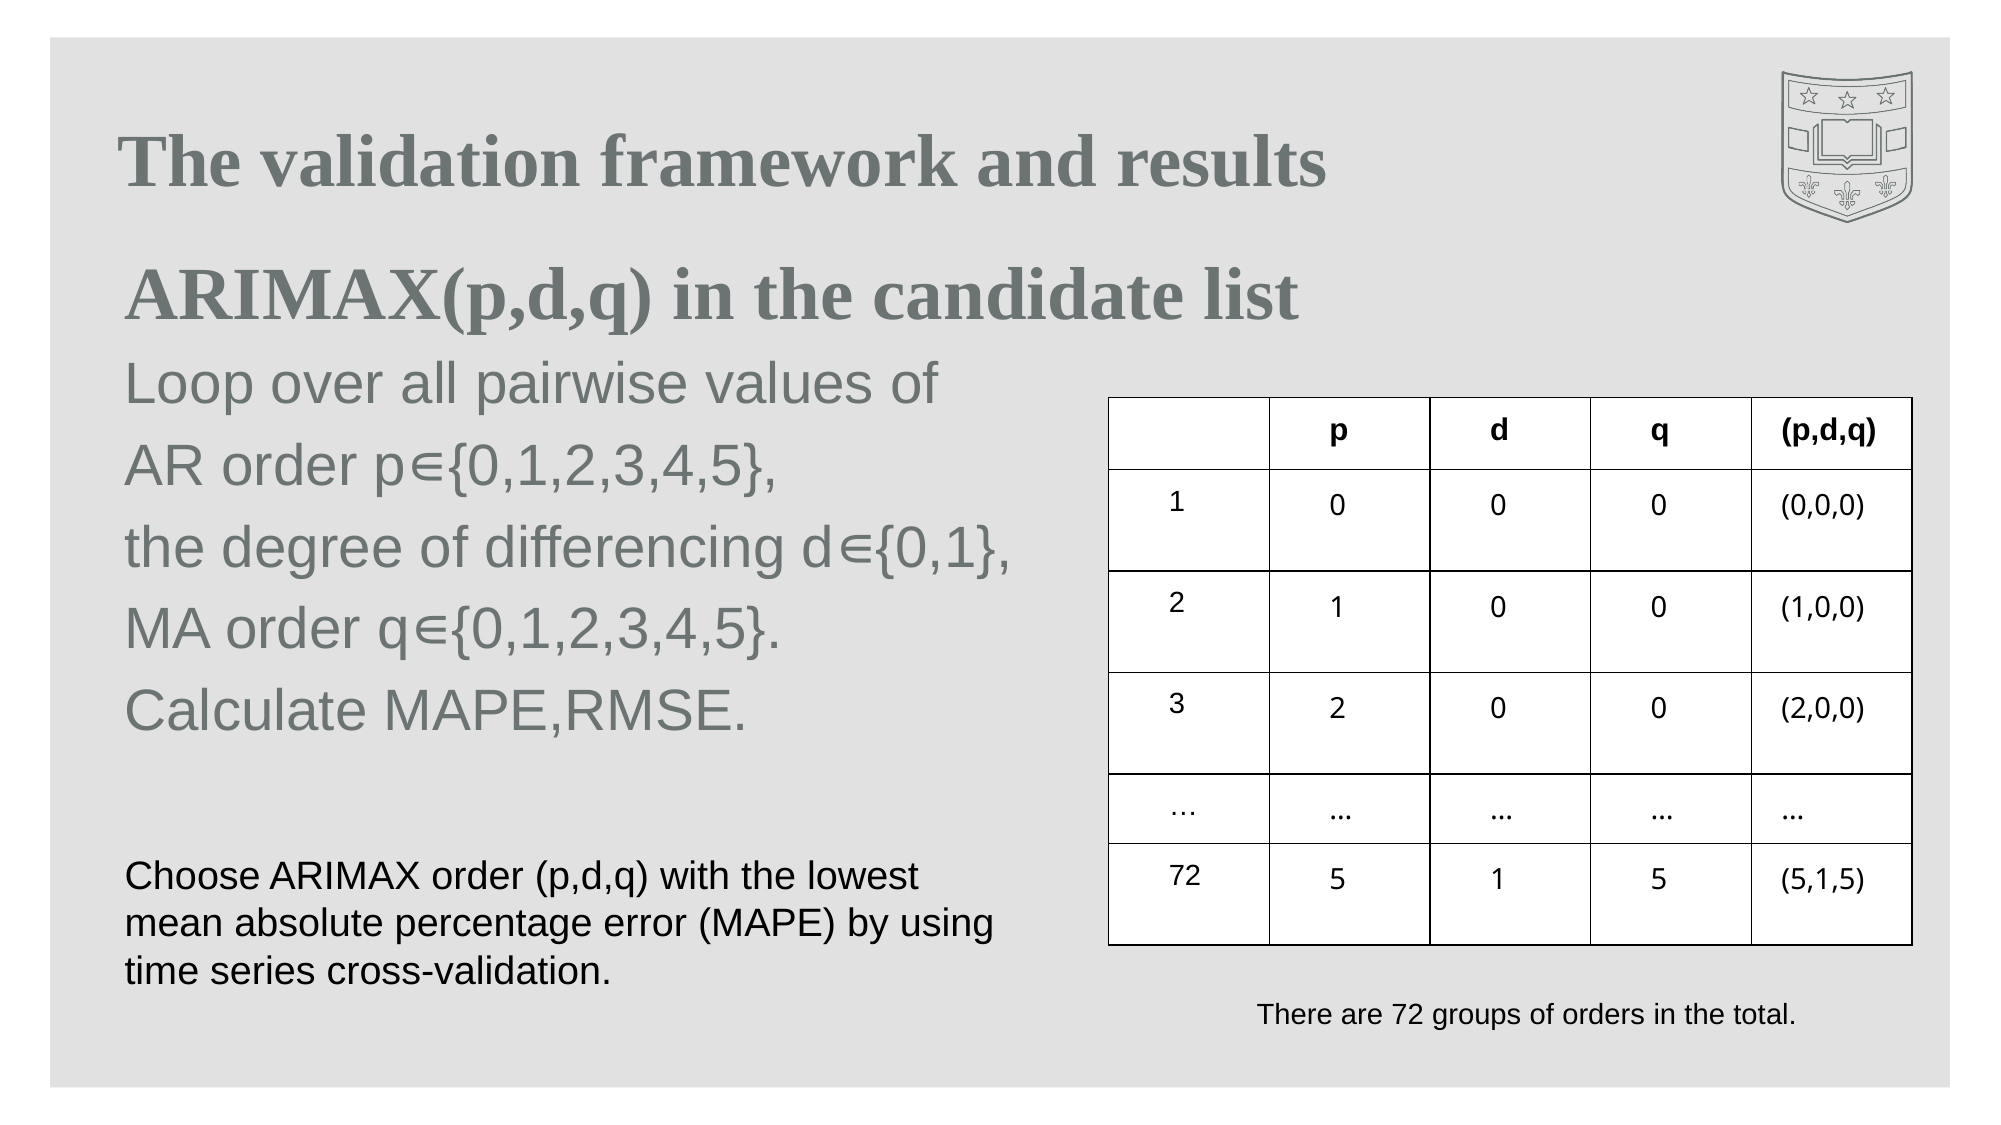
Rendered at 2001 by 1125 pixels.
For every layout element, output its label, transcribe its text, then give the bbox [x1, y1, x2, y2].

table_cell 0 [1431, 673, 1590, 773]
table_cell 2 [1109, 572, 1269, 672]
table_cell 5 [1270, 844, 1429, 944]
table_header [1109, 398, 1269, 469]
table_cell … [1270, 775, 1429, 843]
picture [1781, 71, 1913, 223]
table_cell (0,0,0) [1752, 470, 1911, 570]
table_header d [1431, 398, 1590, 469]
table_cell 0 [1431, 572, 1590, 672]
table_cell 0 [1591, 572, 1751, 672]
table_cell 0 [1431, 470, 1590, 570]
table_cell … [1431, 775, 1590, 843]
text_box There are 72 groups of orders in the total. [1241, 980, 1878, 1046]
table_cell (5,1,5) [1752, 844, 1911, 944]
table_header q [1591, 398, 1751, 469]
table_cell (1,0,0) [1752, 572, 1911, 672]
table_cell 72 [1109, 844, 1269, 944]
table_cell 1 [1270, 572, 1429, 672]
table_cell … [1109, 775, 1269, 843]
text_box Choose ARIMAX order (p,d,q) with the lowest mean absolute percentage error (MAPE) by using time series cross-validation. [109, 834, 1035, 1008]
table_cell 0 [1591, 673, 1751, 773]
table_cell 0 [1591, 470, 1751, 570]
table_header (p,d,q) [1752, 398, 1911, 469]
list ARIMAX(p,d,q) in the candidate list Loop over all pairwise values of AR order p∊{0,1,2,3,4,5}, the degree of differencing d∊{0,1}, MA order q∊{0,1,2,3,4,5}. Calculate MAPE,RMSE. [109, 236, 1891, 1021]
table_cell … [1752, 775, 1911, 843]
table_cell 5 [1591, 844, 1751, 944]
table_cell 1 [1431, 844, 1590, 944]
table_cell … [1591, 775, 1751, 843]
table_cell 0 [1270, 470, 1429, 570]
title The validation framework and results [102, 75, 1686, 237]
table_cell (2,0,0) [1752, 673, 1911, 773]
table_header p [1270, 398, 1429, 469]
table_cell 3 [1109, 673, 1269, 773]
table_cell 2 [1270, 673, 1429, 773]
table_cell 1 [1109, 470, 1269, 570]
